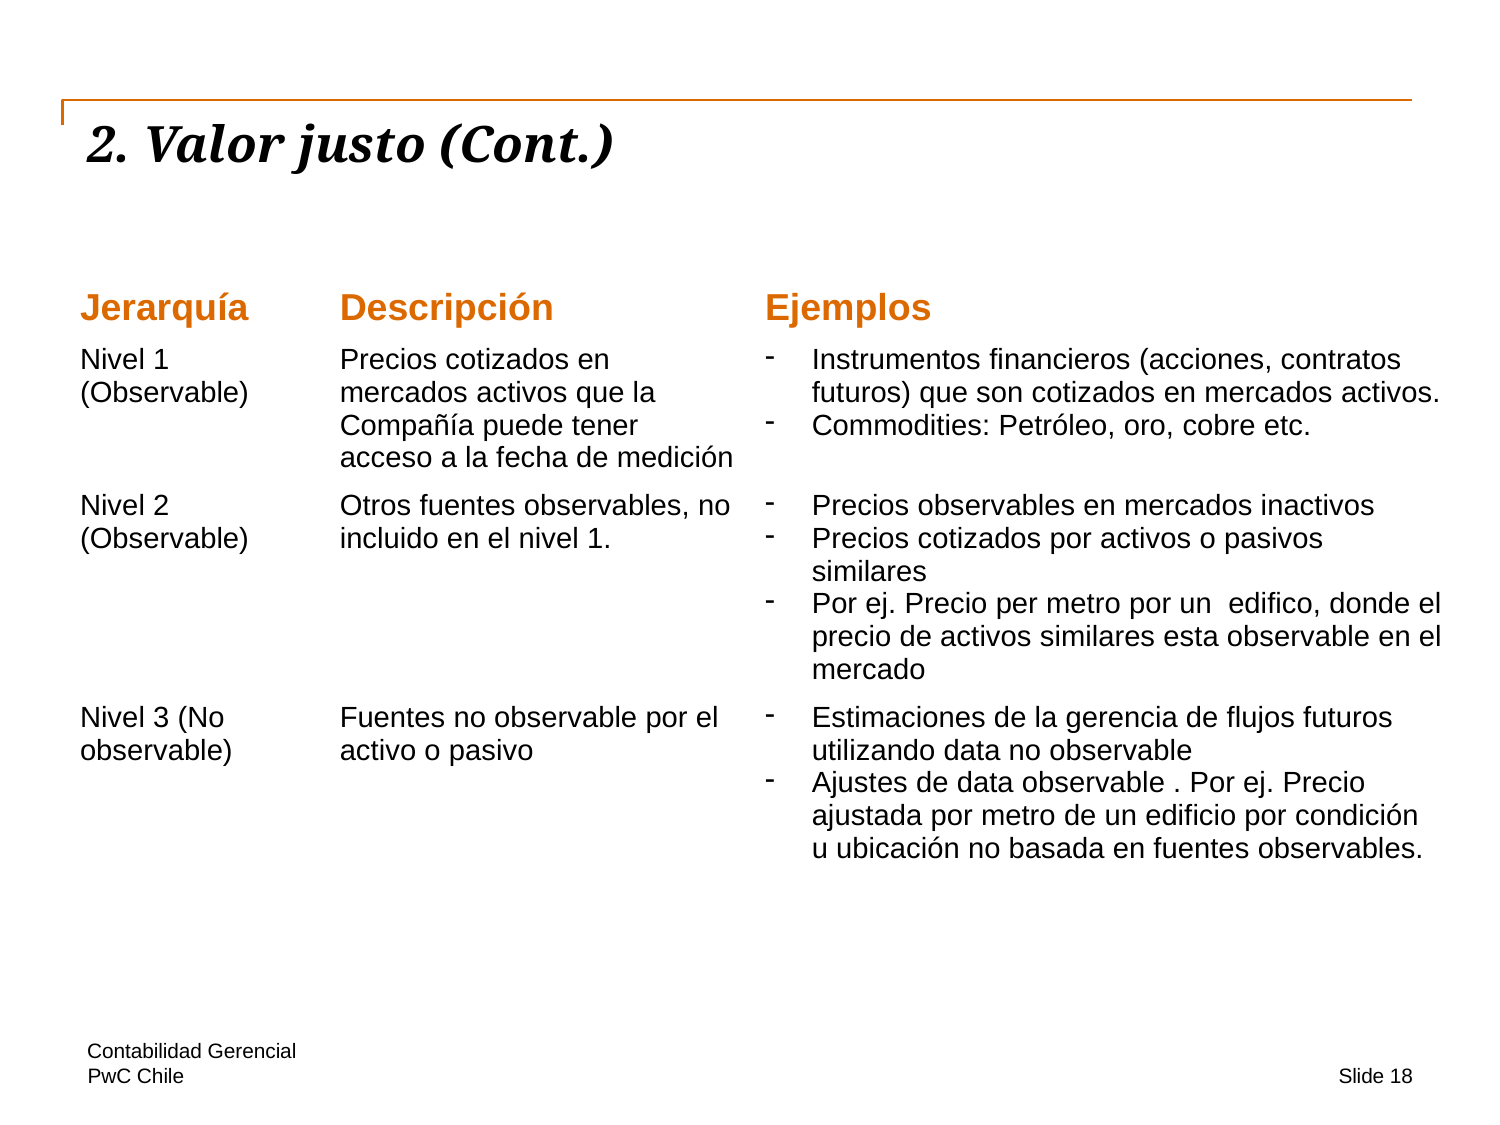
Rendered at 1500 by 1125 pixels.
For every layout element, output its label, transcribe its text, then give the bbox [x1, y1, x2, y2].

table_cell Fuentes no observable por el activo o pasivo [325, 693, 750, 872]
table_cell Nivel 1 (Observable) [65, 335, 325, 482]
title 2. Valor justo (Cont.) [87, 112, 1413, 263]
slide_number Slide 18 [1162, 1062, 1413, 1088]
table_cell Instrumentos financieros (acciones, contratos futuros) que son cotizados en mercados activos. Commodities: Petróleo, oro, cobre etc. [750, 335, 1459, 482]
table_cell Precios observables en mercados inactivos Precios cotizados por activos o pasivos similares Por ej. Precio per metro por un edifico, donde el precio de activos similares esta observable en el mercado [750, 482, 1459, 693]
table_header Ejemplos [750, 278, 1459, 335]
table_cell Nivel 2 (Observable) [65, 482, 325, 693]
table_cell Otros fuentes observables, no incluido en el nivel 1. [325, 482, 750, 693]
table_header Jerarquía [65, 278, 325, 335]
table_cell Precios cotizados en mercados activos que la Compañía puede tener acceso a la fecha de medición [325, 335, 750, 482]
table_header Descripción [325, 278, 750, 335]
footer Contabilidad Gerencial [86, 1037, 950, 1063]
table_cell Estimaciones de la gerencia de flujos futuros utilizando data no observable Ajustes de data observable . Por ej. Precio ajustada por metro de un edificio por condición u ubicación no basada en fuentes observables. [750, 693, 1459, 872]
table_cell Nivel 3 (No observable) [65, 693, 325, 872]
